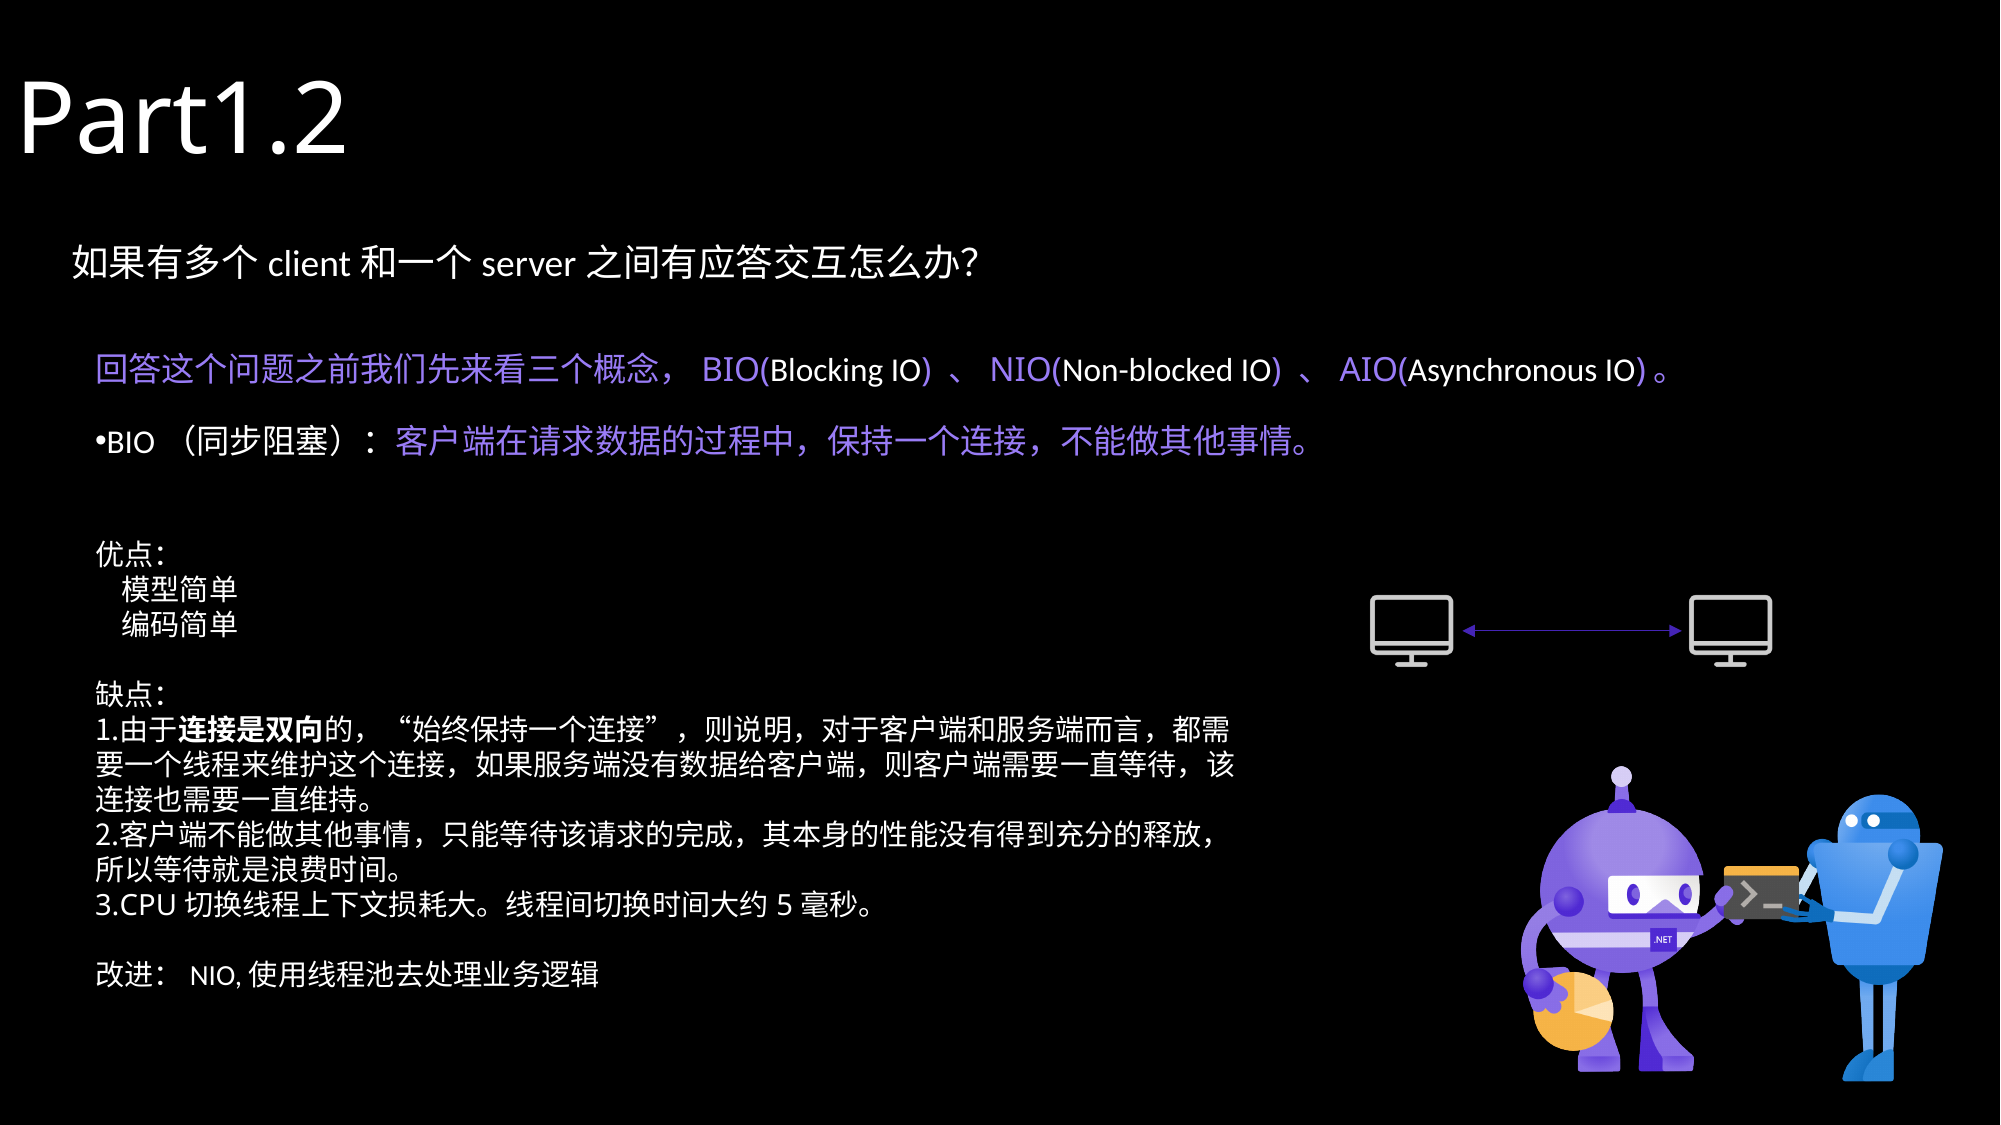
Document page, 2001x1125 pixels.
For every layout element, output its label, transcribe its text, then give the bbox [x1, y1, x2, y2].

text_box 优点： 模型简单 编码简单 缺点： 由于连接是双向的，“始终保持一个连接”，则说明，对于客户端和服务端而言，都需要一个线程来维护这个连接，如果服务端没有数据给客户端，则客户端需要一直等待，该连接也需要一直维持。 客户端不能做其他事情，只能等待该请求的完成，其本身的性能没有得到充分的释放，所以等待就是浪费时间。 CPU切换线程上下文损耗大。线程间切换时间大约5毫秒。 改进：NIO,使用线程池去处理业务逻辑 [80, 529, 1269, 999]
text_box 如果有多个client和一个server之间有应答交互怎么办？ [56, 231, 1013, 292]
text_box Part1.2 [0, 59, 380, 184]
text_box 回答这个问题之前我们先来看三个概念，BIO(Blocking IO) 、NIO(Non-blocked IO) 、AIO(Asynchronous IO)。 [80, 340, 1971, 395]
picture [1362, 587, 1463, 674]
picture [1520, 766, 1944, 1082]
picture [1681, 587, 1782, 674]
text_box BIO（同步阻塞）：客户端在请求数据的过程中，保持一个连接，不能做其他事情。 [80, 412, 1473, 468]
